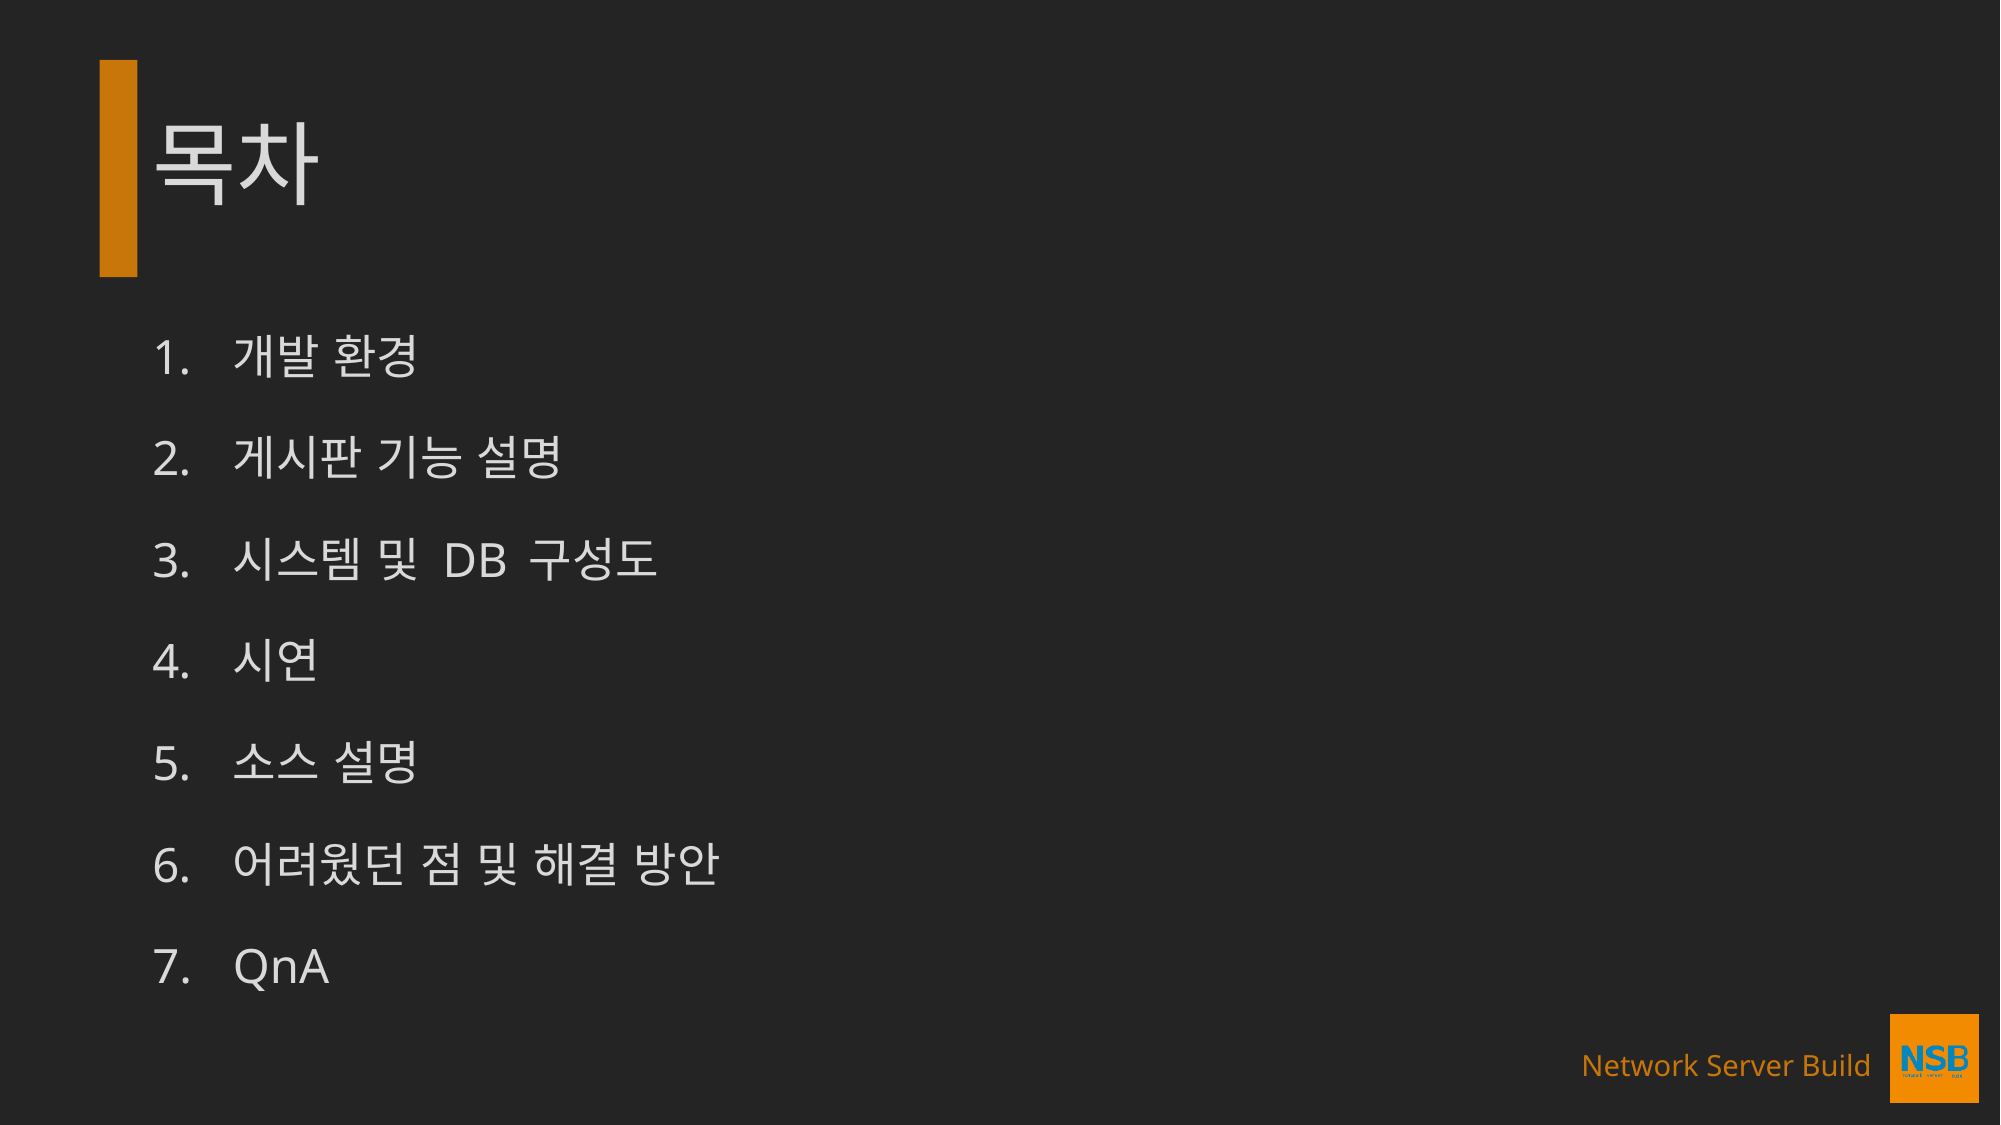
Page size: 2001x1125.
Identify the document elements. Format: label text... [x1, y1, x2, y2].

picture [1890, 1014, 1979, 1103]
list 개발 환경 게시판 기능 설명 시스템 및 DB 구성도 시연 소스 설명 어려웠던 점 및 해결 방안 QnA [137, 291, 1863, 1006]
title 목차 [137, 59, 1863, 278]
